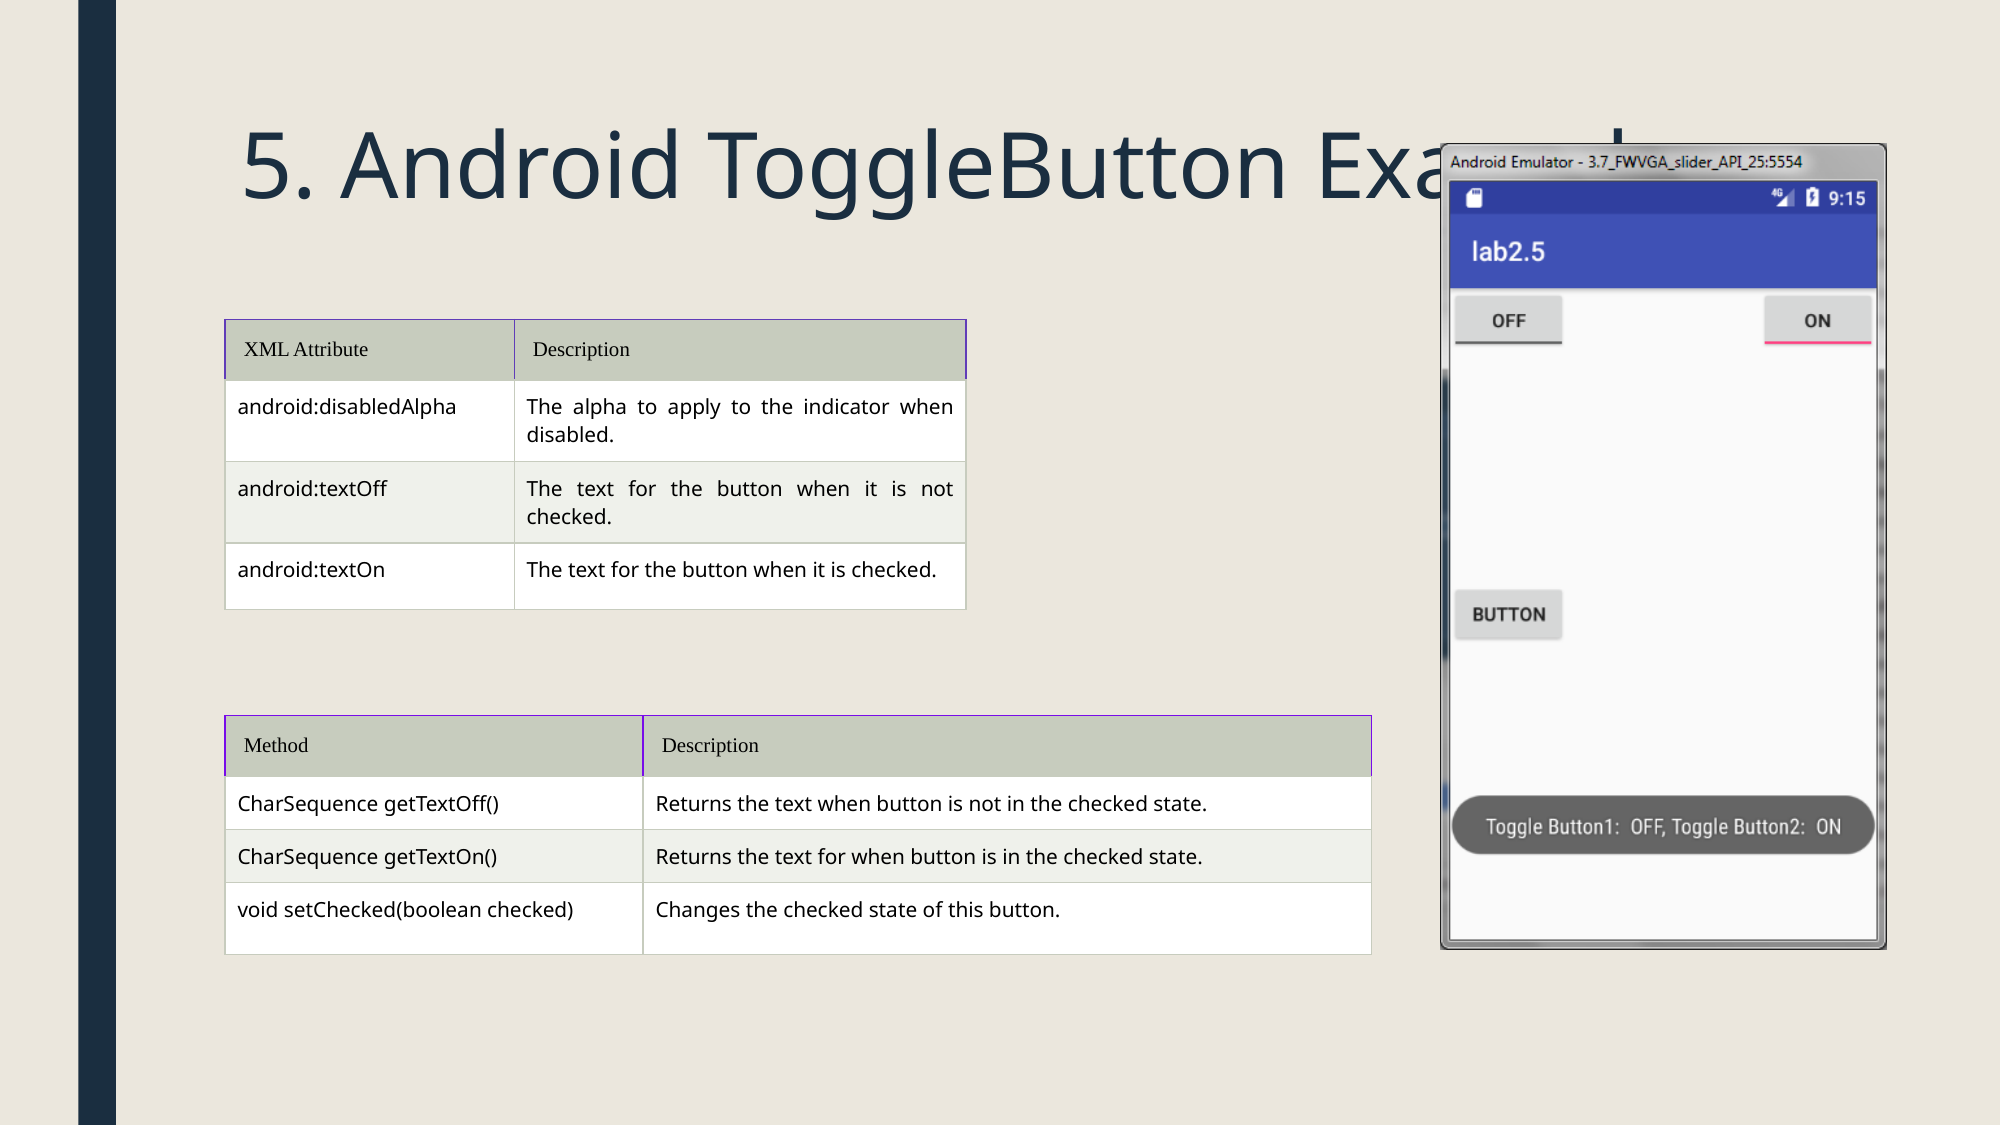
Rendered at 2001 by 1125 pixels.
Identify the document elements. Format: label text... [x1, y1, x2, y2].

table_cell The text for the button when it is not checked. [515, 462, 965, 542]
table_cell The alpha to apply to the indicator when disabled. [515, 381, 965, 461]
table_header XML Attribute [226, 320, 514, 379]
table_header Description [515, 320, 965, 379]
table_header Method [226, 716, 642, 776]
table_cell Returns the text when button is not in the checked state. [644, 777, 1371, 829]
title 5. Android ToggleButton Example [225, 112, 1800, 251]
table_cell android:textOff [226, 462, 514, 542]
table_cell void setChecked(boolean checked) [226, 883, 642, 954]
table_cell Changes the checked state of this button. [644, 883, 1371, 954]
table_cell android:textOn [226, 544, 514, 609]
table_cell CharSequence getTextOn() [226, 830, 642, 882]
table_cell CharSequence getTextOff() [226, 777, 642, 829]
picture [1440, 143, 1887, 950]
table_header Description [644, 716, 1371, 776]
table_cell Returns the text for when button is in the checked state. [644, 830, 1371, 882]
table_cell The text for the button when it is checked. [515, 544, 965, 609]
table_cell android:disabledAlpha [226, 381, 514, 461]
